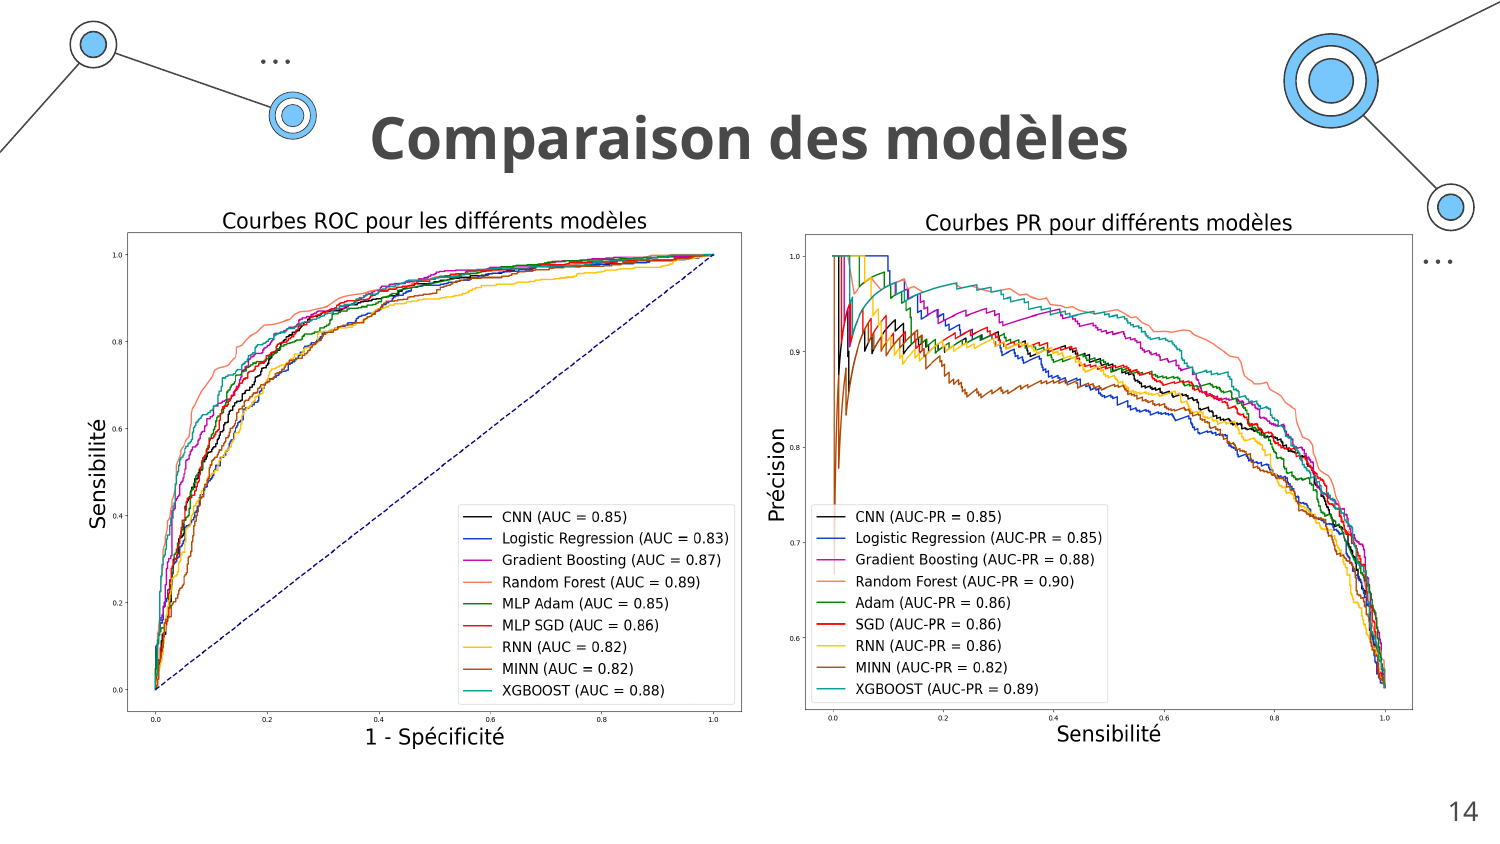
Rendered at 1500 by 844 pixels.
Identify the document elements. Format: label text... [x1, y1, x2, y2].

picture [760, 207, 1417, 751]
slide_number ‹#› [1403, 779, 1494, 844]
picture [83, 205, 746, 754]
title Comparaison des modèles [118, 86, 1382, 181]
